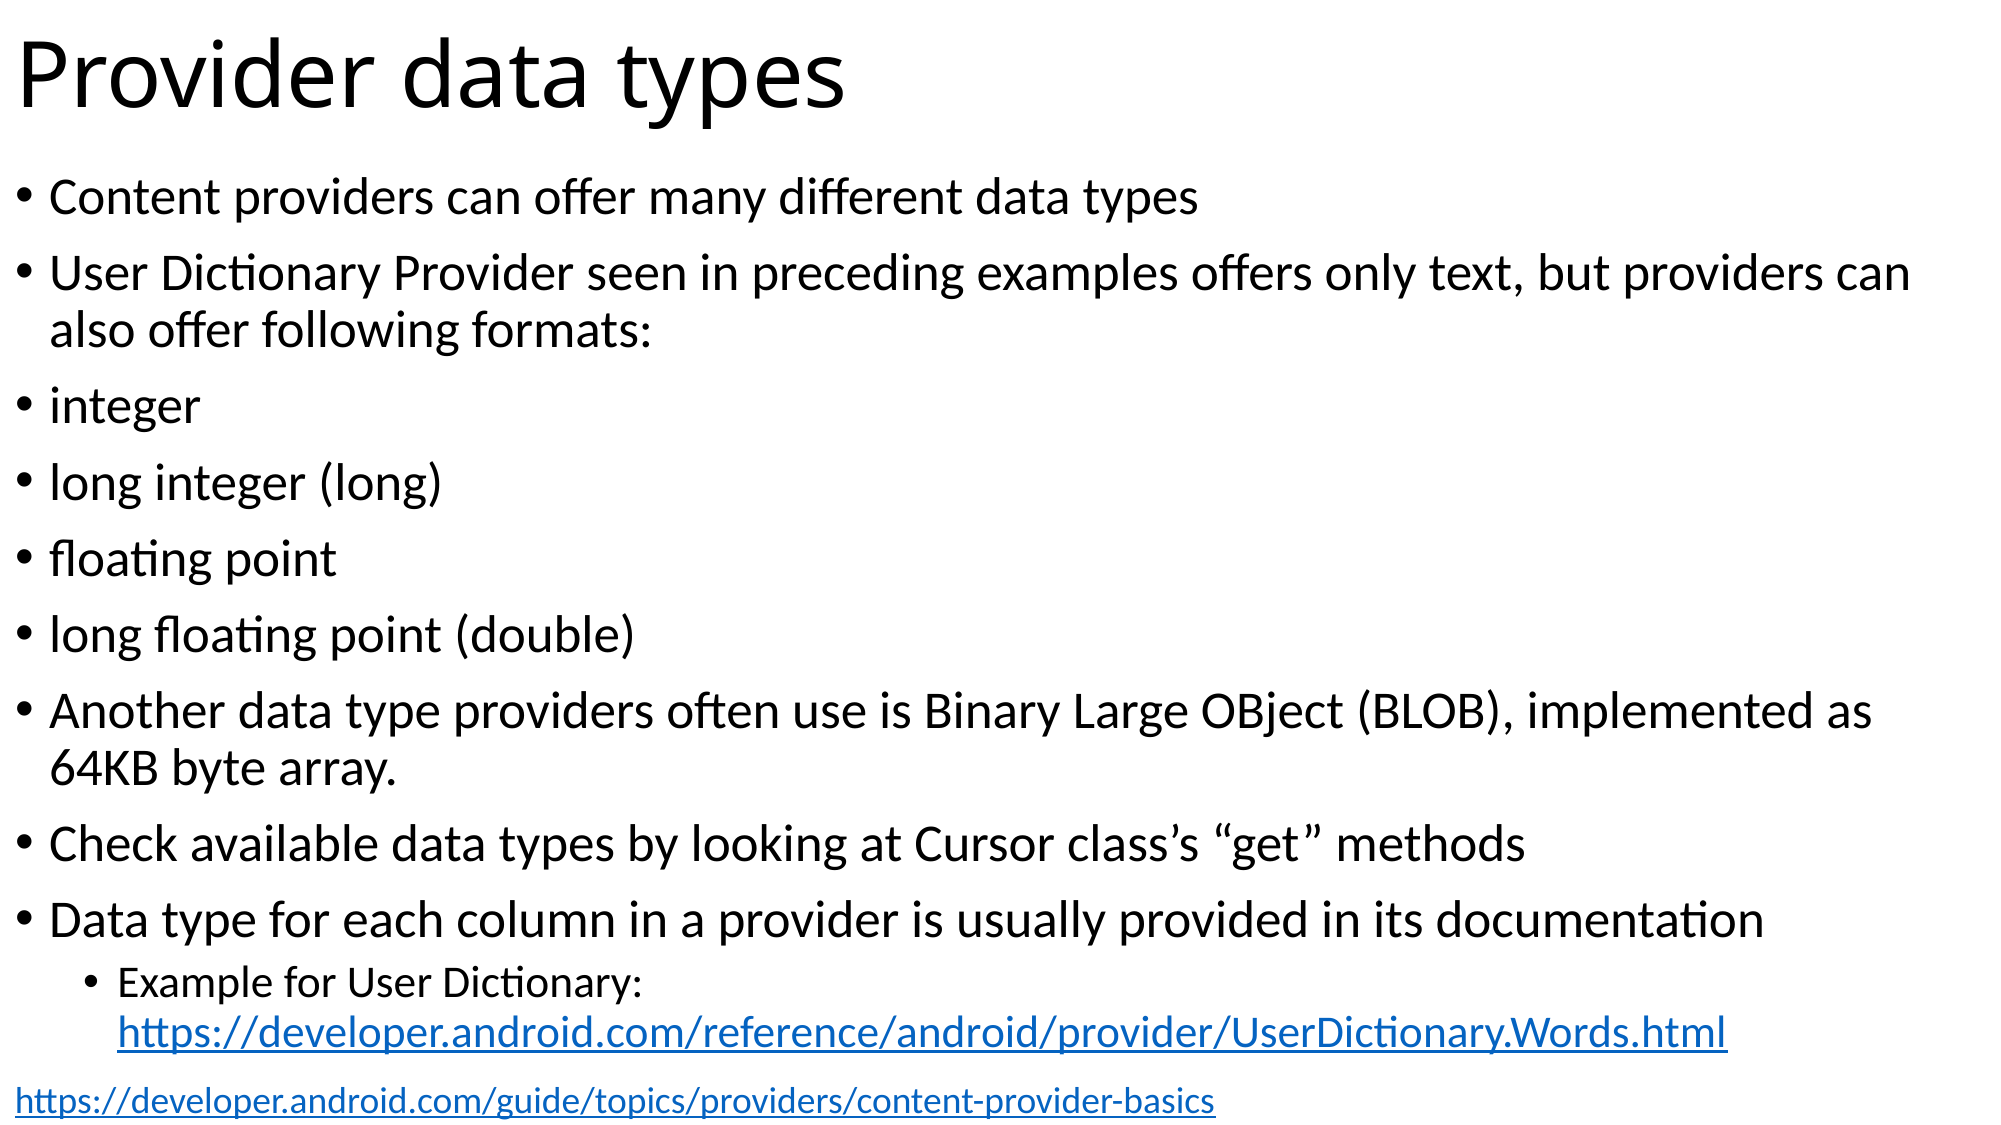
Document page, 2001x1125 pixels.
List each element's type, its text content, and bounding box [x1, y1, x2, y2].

list Content providers can offer many different data types User Dictionary Provider seen in preceding examples offers only text, but providers can also offer following formats: integer long integer (long) floating point long floating point (double) Another data type providers often use is Binary Large OBject (BLOB), implemented as 64KB byte array. Check available data types by looking at Cursor class’s “get” methods Data type for each column in a provider is usually provided in its documentation Example for User Dictionary: https://developer.android.com/reference/android/provider/UserDictionary.Words.html [0, 161, 2000, 1068]
text_box https://developer.android.com/guide/topics/providers/content-provider-basics [0, 1068, 2000, 1125]
title Provider data types [0, 0, 2000, 156]
